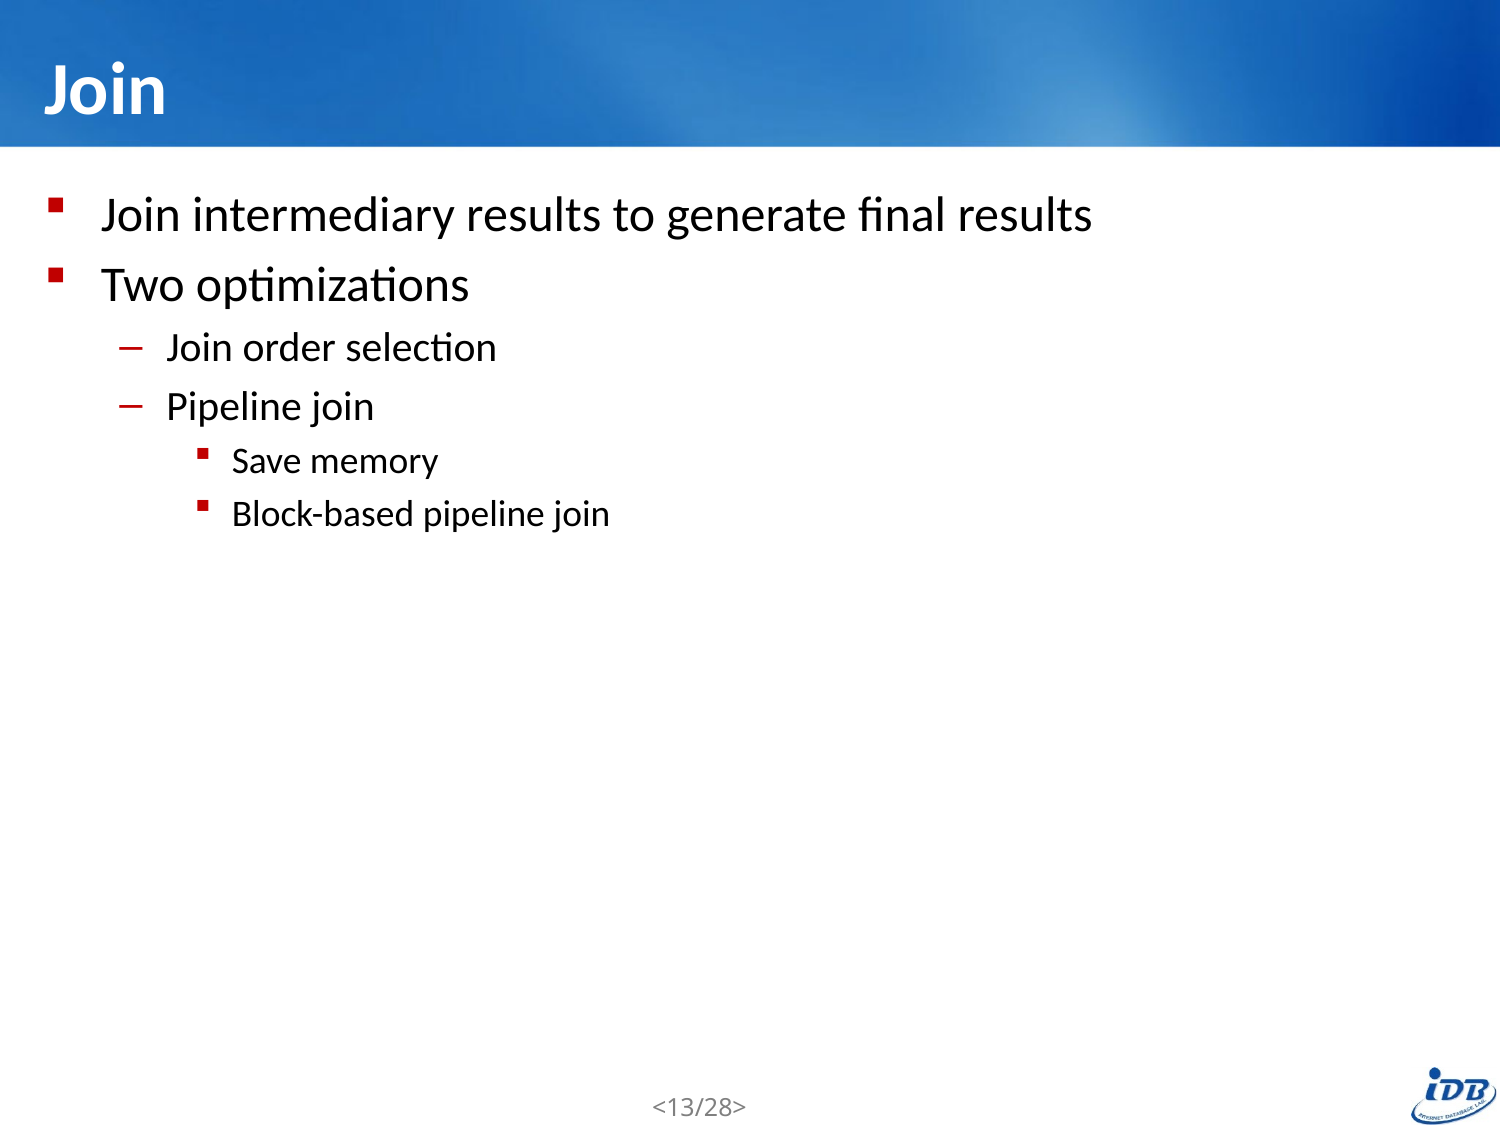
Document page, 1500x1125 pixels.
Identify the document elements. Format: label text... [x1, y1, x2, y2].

picture [0, 0, 1500, 1125]
title Join [29, 19, 1471, 149]
list Join intermediary results to generate final results Two optimizations Join order selection Pipeline join Save memory Block-based pipeline join [29, 174, 1471, 1071]
